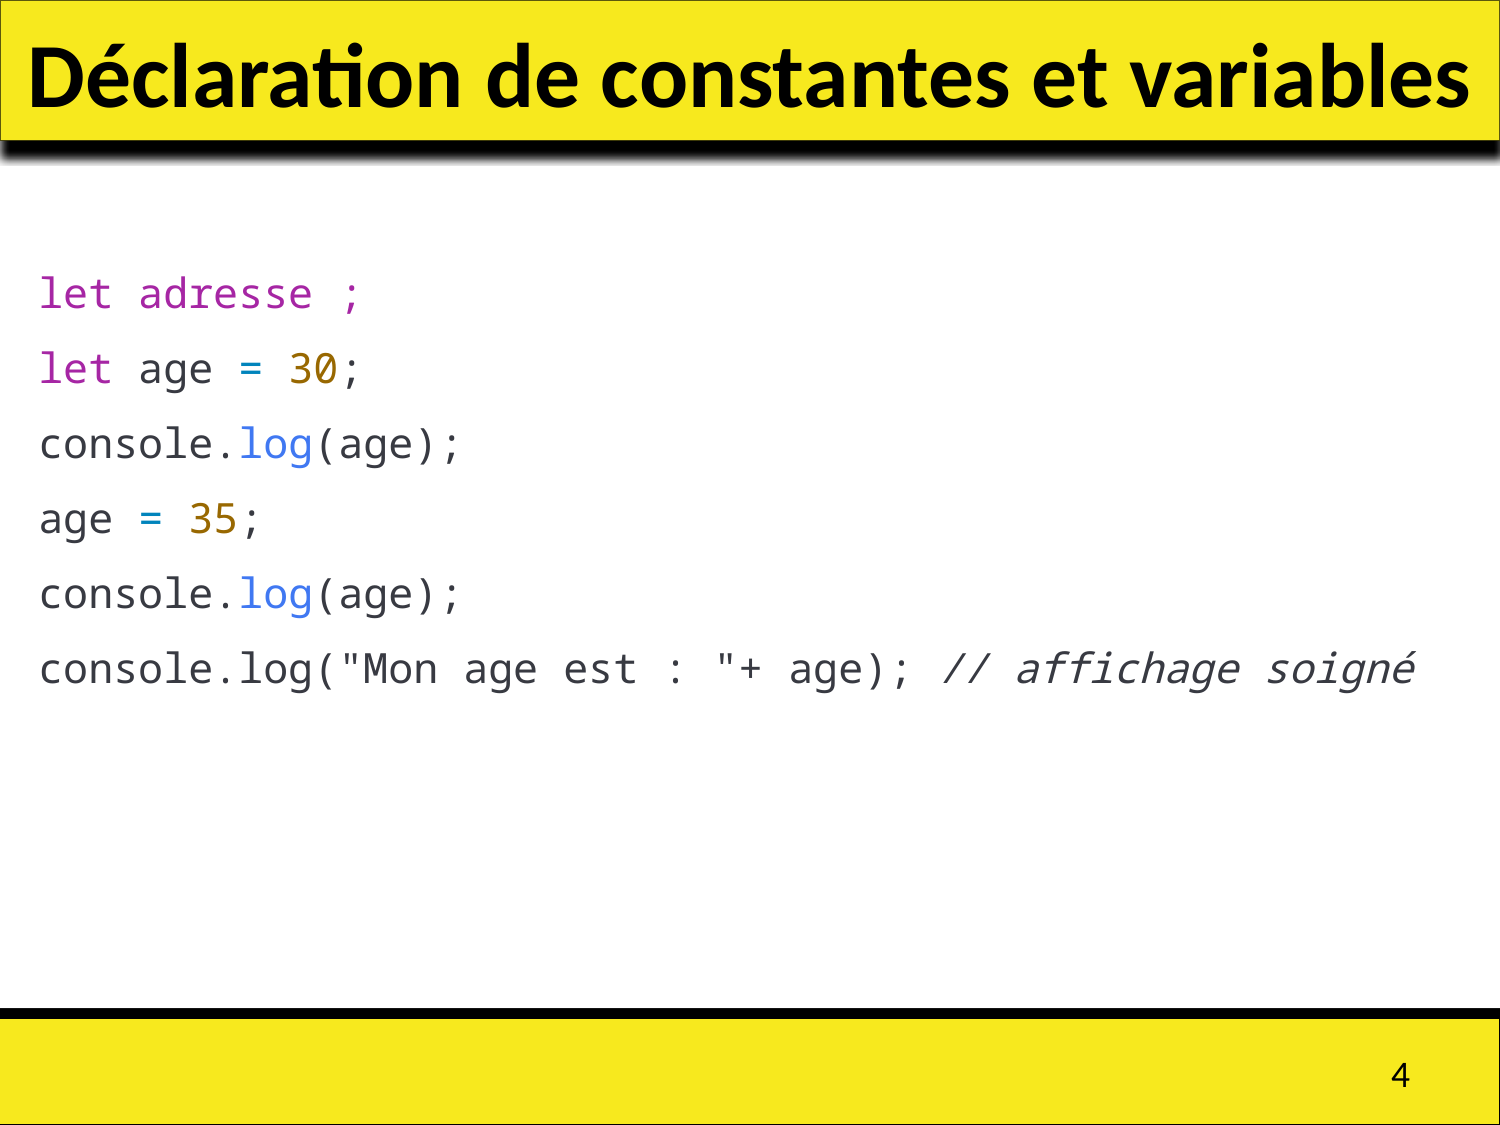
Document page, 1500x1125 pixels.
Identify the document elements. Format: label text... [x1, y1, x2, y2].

title Déclaration de constantes et variables [0, 0, 1500, 141]
slide_number 4 [1074, 1042, 1425, 1103]
text_box let adresse ; let age = 30; console.log(age); age = 35; console.log(age); console.log("Mon age est : "+ age); // affichage soigné [23, 234, 1465, 775]
text_box [0, 1018, 1500, 1125]
